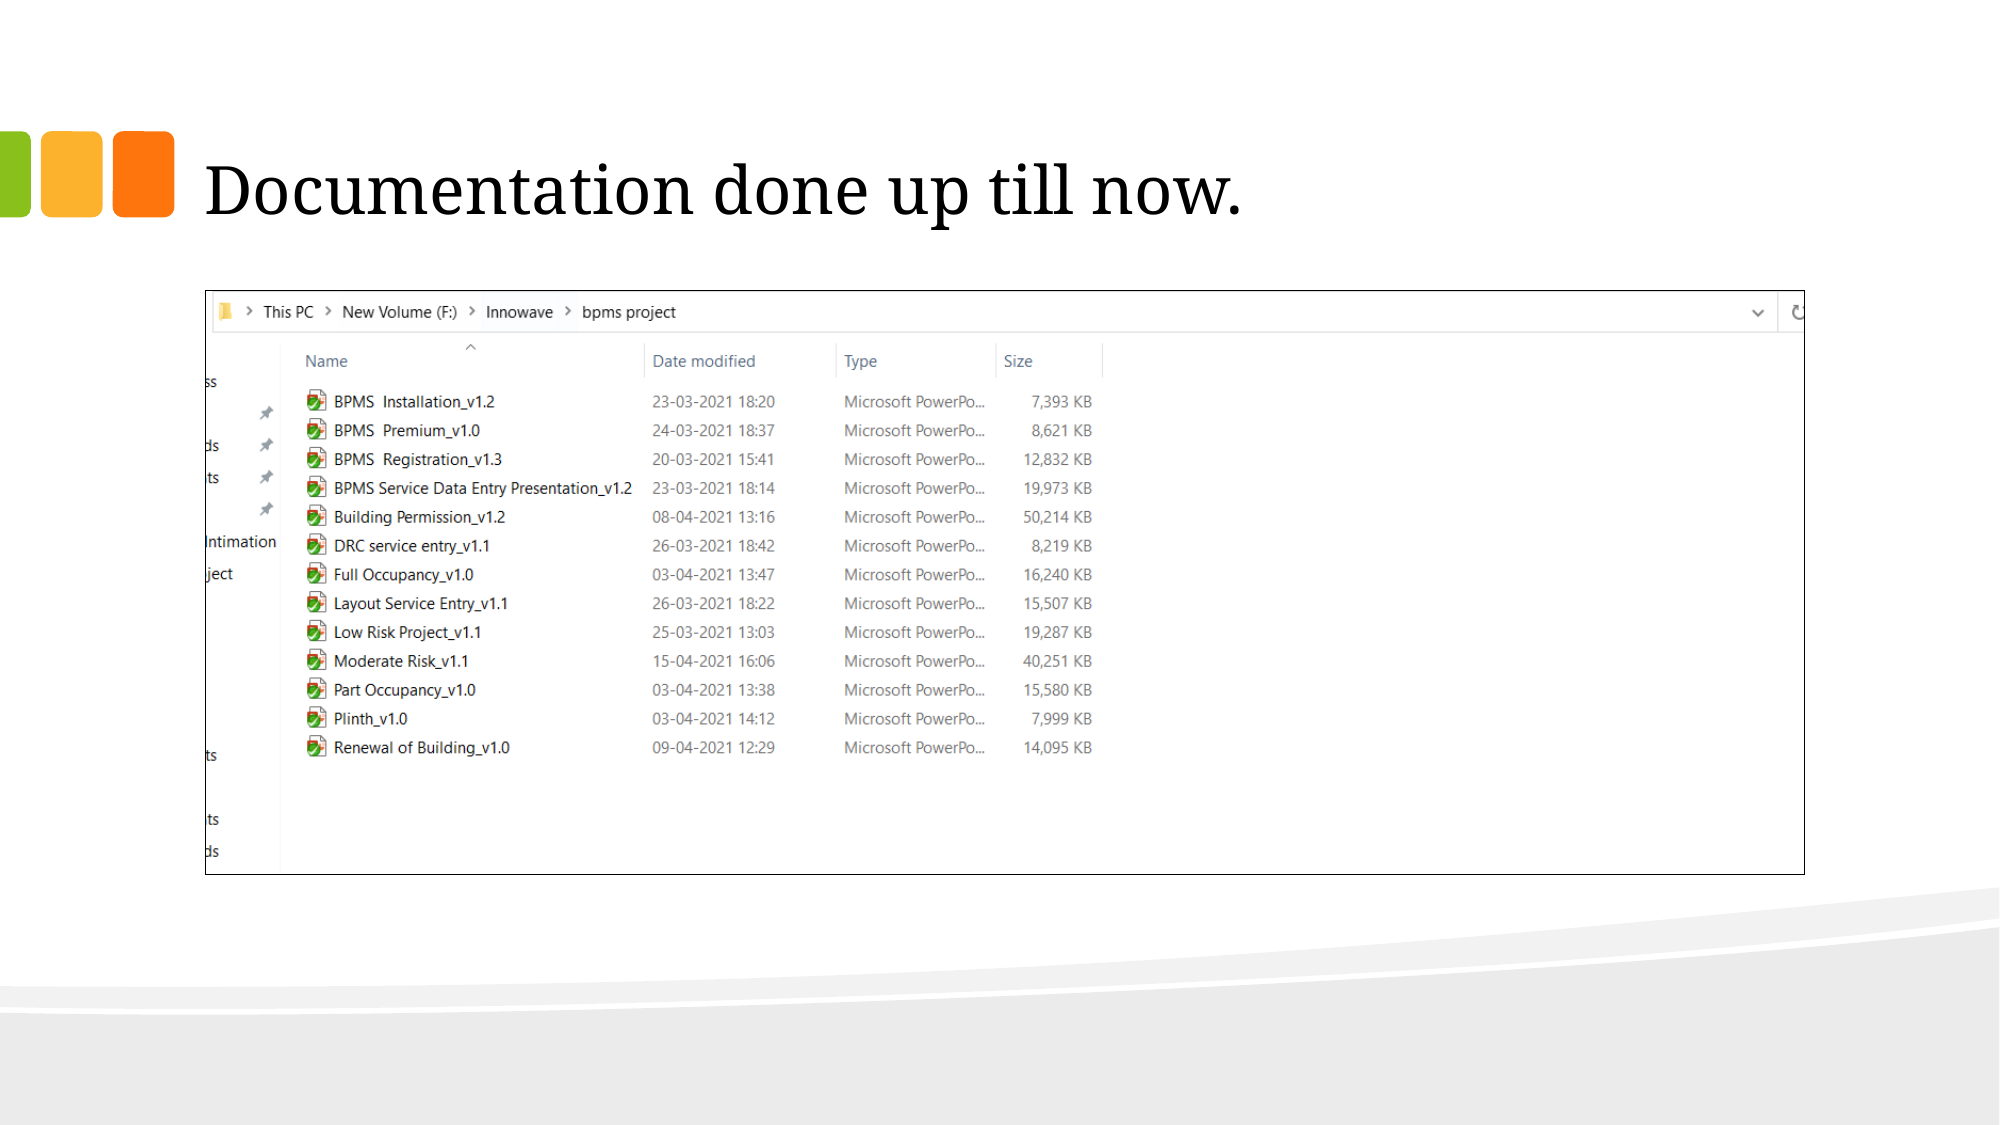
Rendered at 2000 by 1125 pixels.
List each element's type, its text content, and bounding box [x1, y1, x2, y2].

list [205, 290, 1806, 875]
title Documentation done up till now. [184, 137, 1800, 238]
